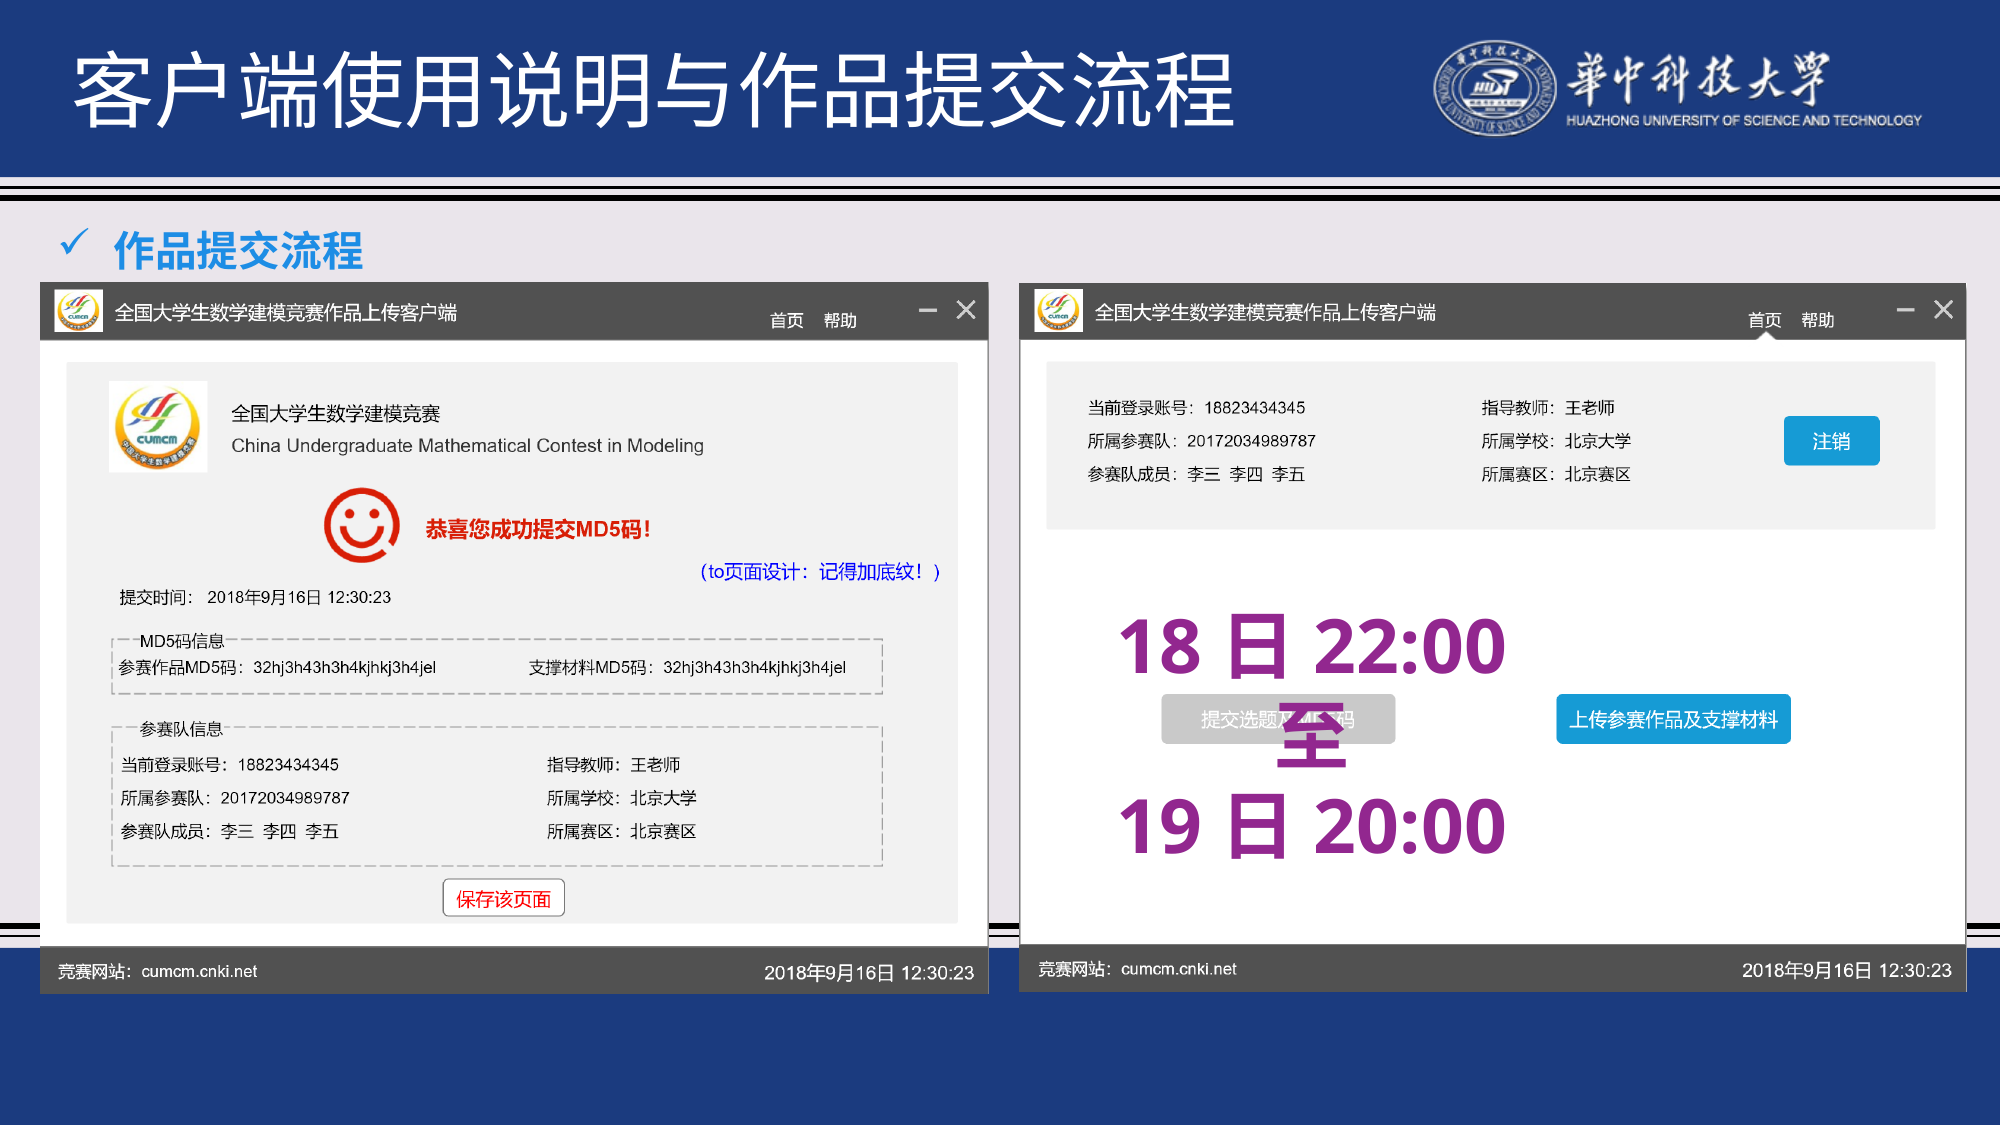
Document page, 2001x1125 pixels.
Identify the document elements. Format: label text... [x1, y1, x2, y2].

picture [40, 282, 989, 994]
picture [1428, 31, 1957, 146]
text_box 客户端使用说明与作品提交流程 [56, 31, 1384, 146]
picture [1019, 283, 1967, 992]
text_box 作品提交流程 [42, 167, 1665, 283]
